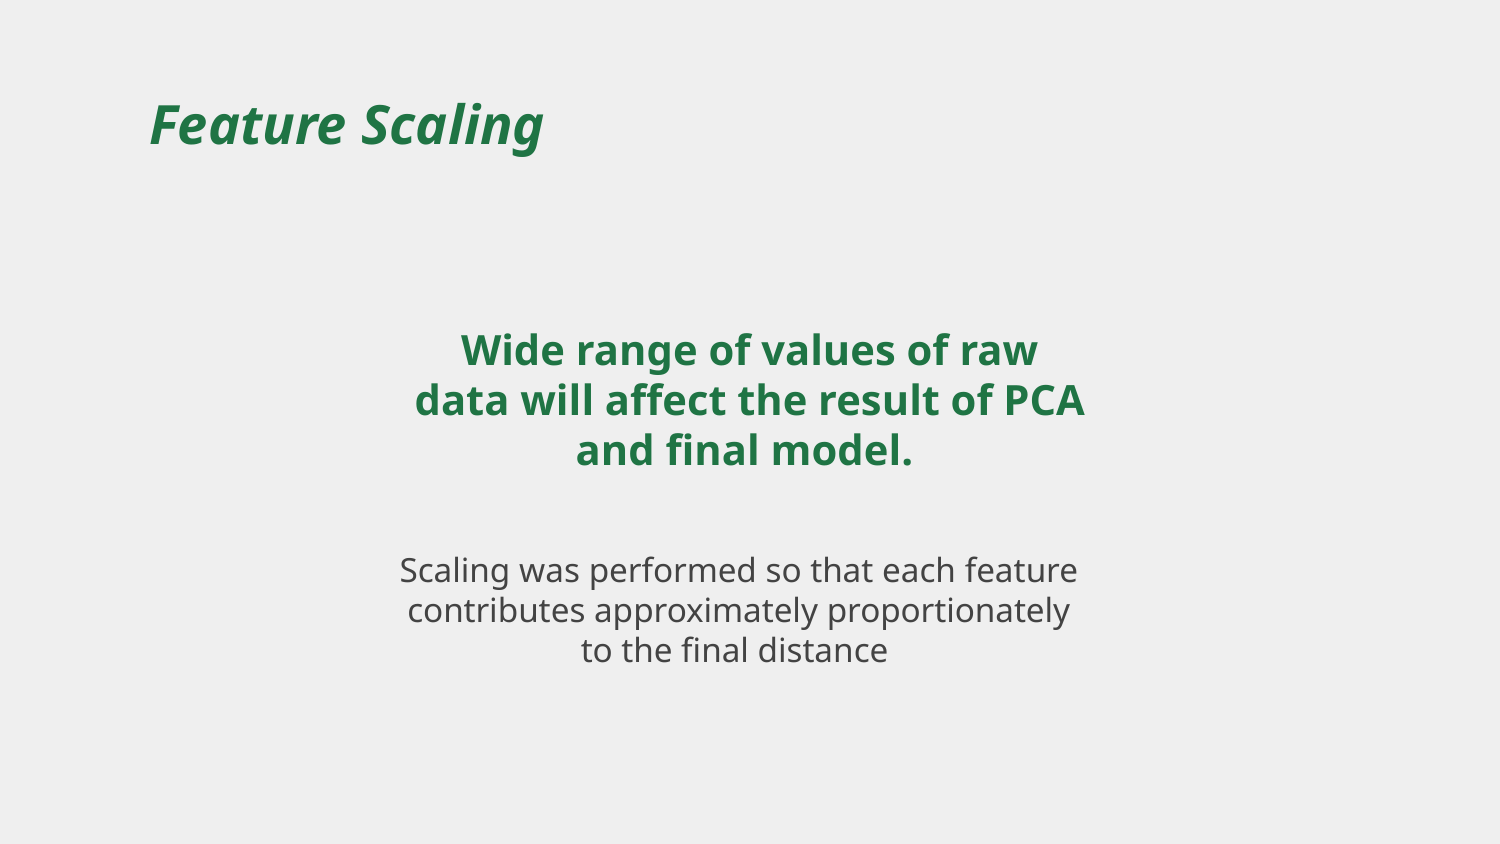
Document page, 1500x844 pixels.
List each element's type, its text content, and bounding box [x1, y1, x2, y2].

subtitle Scaling was performed so that each feature contributes approximately proportionately to the final distance [300, 534, 1104, 641]
title Feature Scaling [134, 75, 1366, 170]
title Wide range of values of raw data will affect the result of PCA and final model. [396, 305, 1104, 490]
